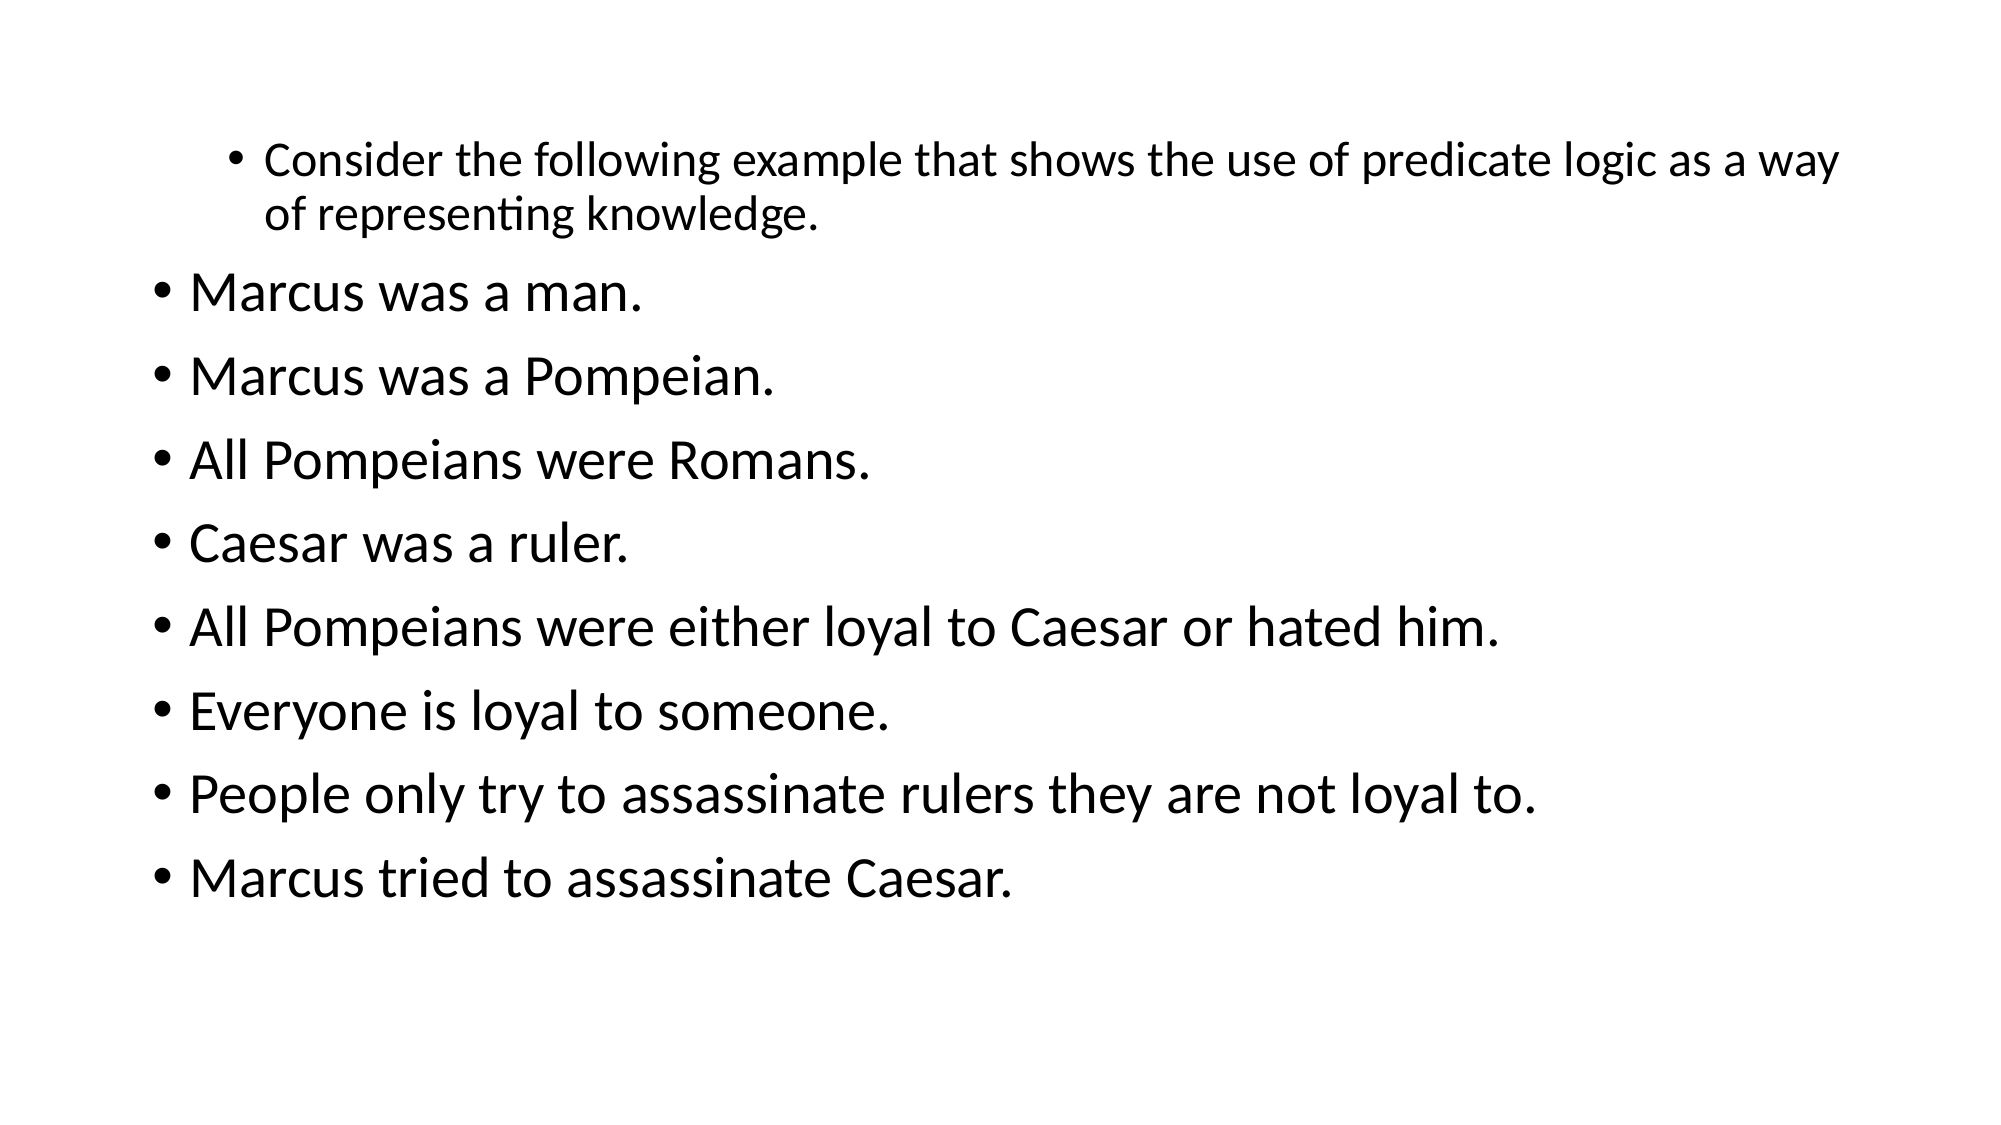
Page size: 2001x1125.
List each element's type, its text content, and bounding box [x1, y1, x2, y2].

list Consider the following example that shows the use of predicate logic as a way of representing knowledge. Marcus was a man. Marcus was a Pompeian. All Pompeians were Romans. Caesar was a ruler. All Pompeians were either loyal to Caesar or hated him. Everyone is loyal to someone. People only try to assassinate rulers they are not loyal to. Marcus tried to assassinate Caesar. [137, 125, 1863, 1014]
